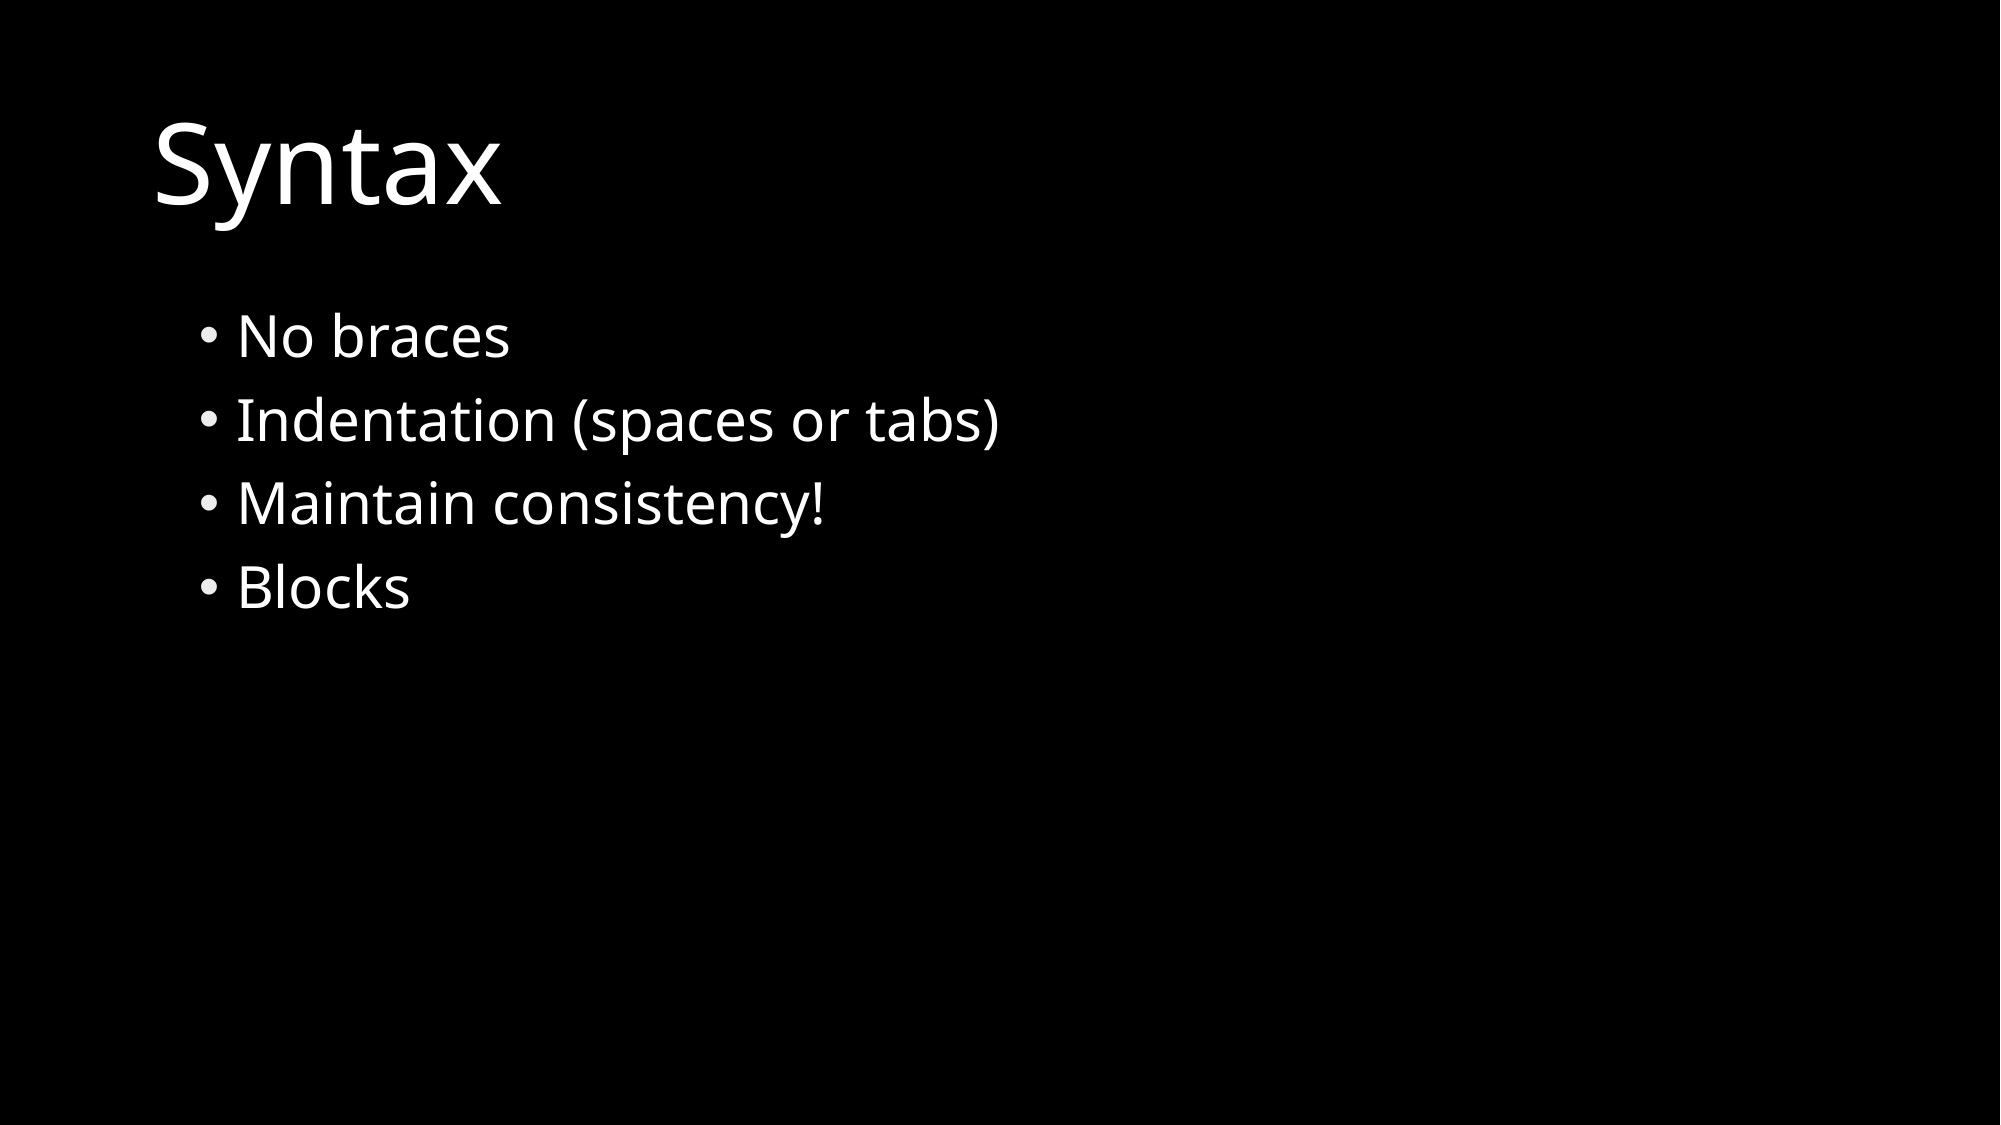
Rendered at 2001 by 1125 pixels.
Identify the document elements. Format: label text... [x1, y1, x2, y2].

list No braces Indentation (spaces or tabs) Maintain consistency! Blocks [183, 299, 1863, 1014]
title Syntax [137, 59, 1863, 278]
